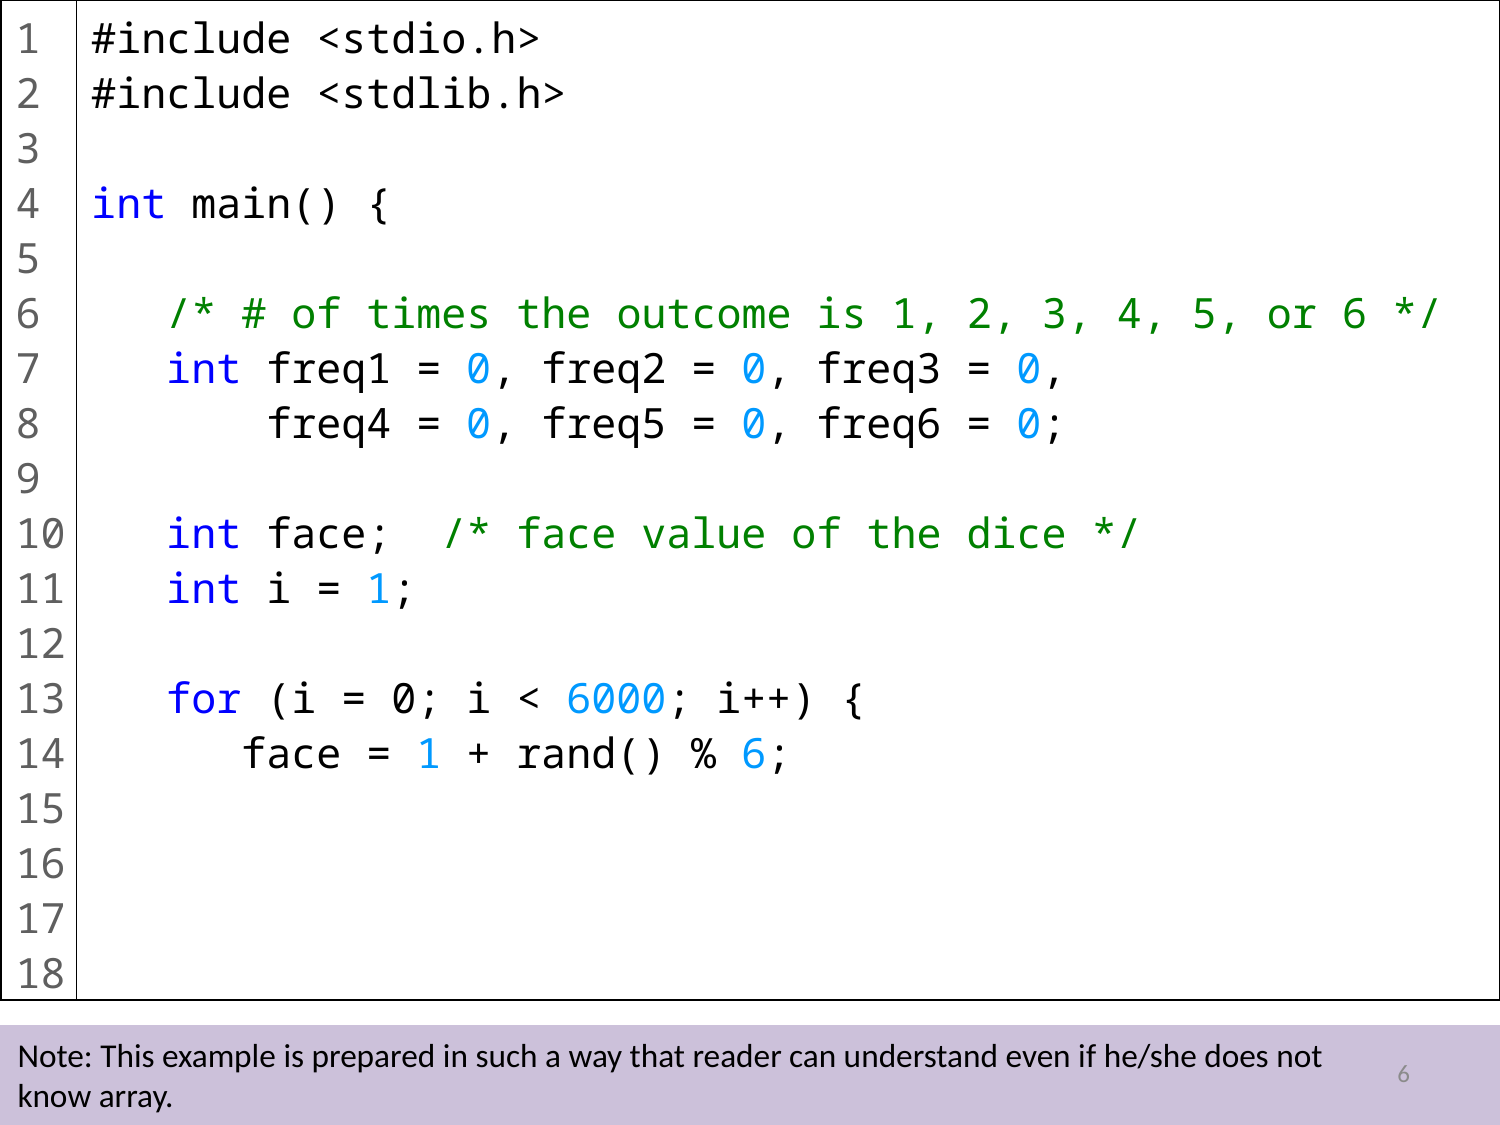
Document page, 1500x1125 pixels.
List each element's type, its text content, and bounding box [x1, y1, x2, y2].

text_box #include <stdio.h> #include <stdlib.h> int main() { /* # of times the outcome is 1, 2, 3, 4, 5, or 6 */ int freq1 = 0, freq2 = 0, freq3 = 0, freq4 = 0, freq5 = 0, freq6 = 0; int face; /* face value of the dice */ int i = 1; for (i = 0; i < 6000; i++) { face = 1 + rand() % 6; [77, 0, 1500, 1000]
text_box 1 2 3 4 5 6 7 8 9 10 11 12 13 1415 16 17 18 [0, 0, 77, 1000]
text_box Note: This example is prepared in such a way that reader can understand even if he/she does not know array. [3, 1026, 1363, 1122]
slide_number 6 [1363, 1042, 1425, 1103]
